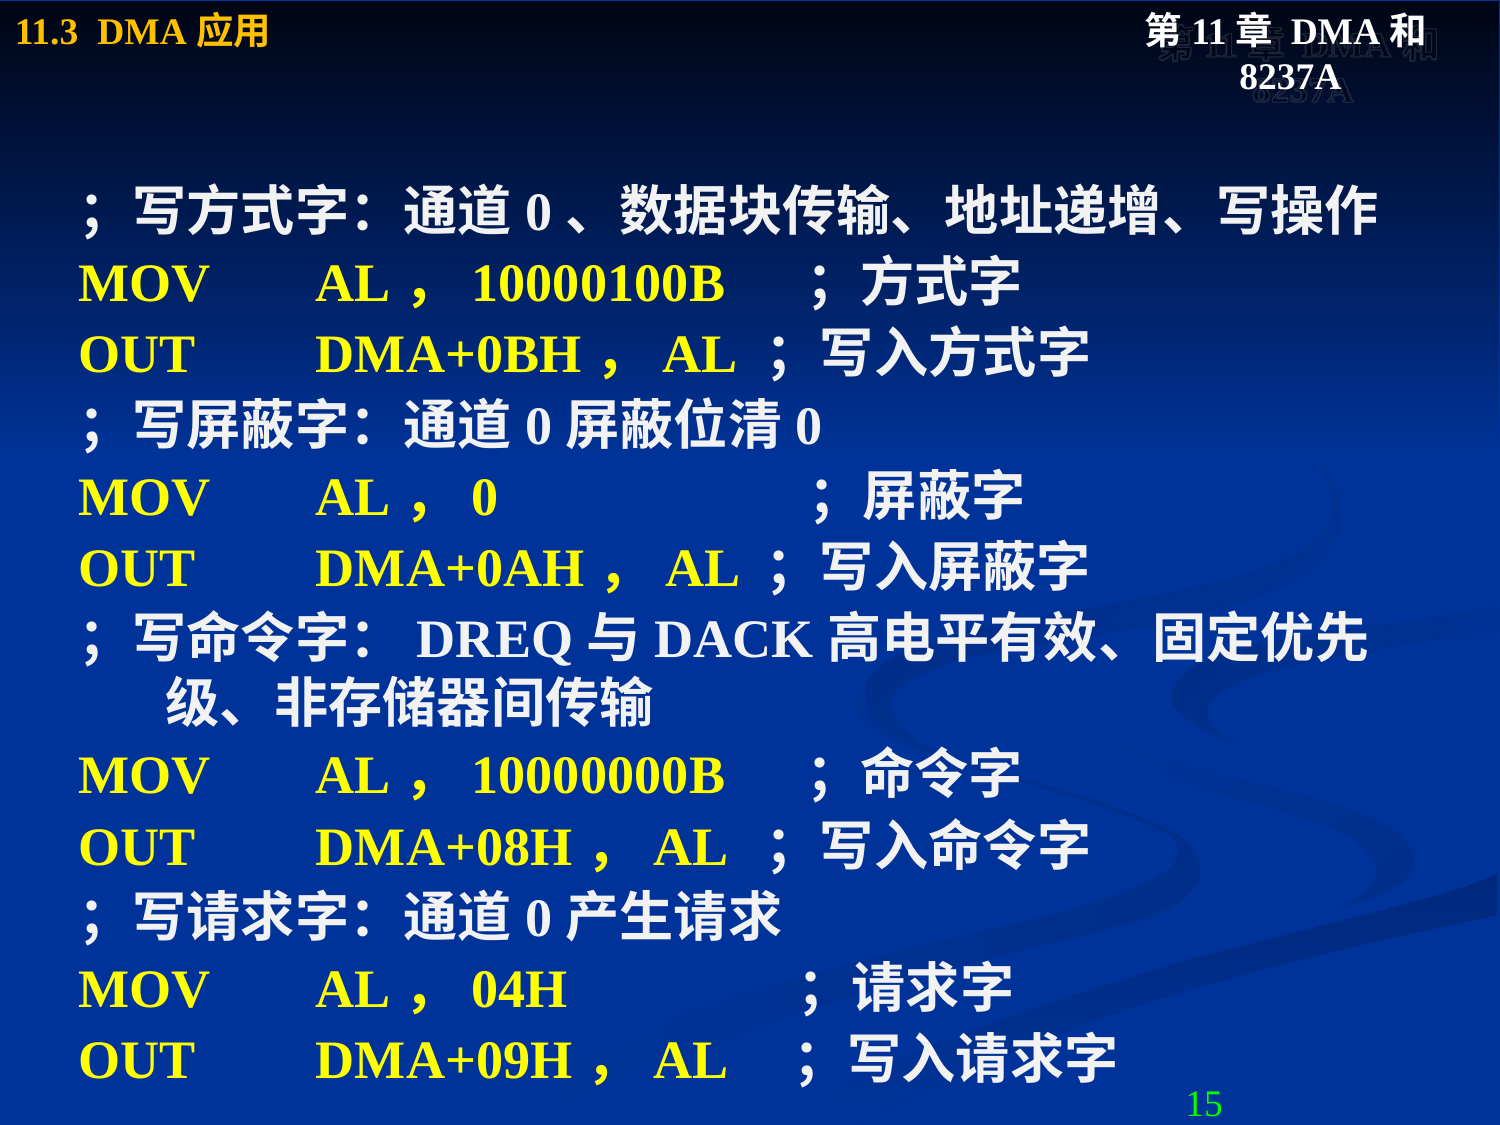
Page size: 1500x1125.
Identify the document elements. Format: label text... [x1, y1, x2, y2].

list ；写方式字：通道0、数据块传输、地址递增、写操作 MOV AL，10000100B ；方式字 OUT DMA+0BH，AL ；写入方式字 ；写屏蔽字：通道0屏蔽位清0 MOV AL，0 ；屏蔽字 OUT DMA+0AH，AL ；写入屏蔽字 ；写命令字：DREQ与DACK高电平有效、固定优先级、非存储器间传输 MOV AL，10000000B ；命令字 OUT DMA+08H，AL ；写入命令字 ；写请求字：通道0产生请求 MOV AL，04H ；请求字 OUT DMA+09H，AL ；写入请求字 [63, 168, 1443, 1089]
